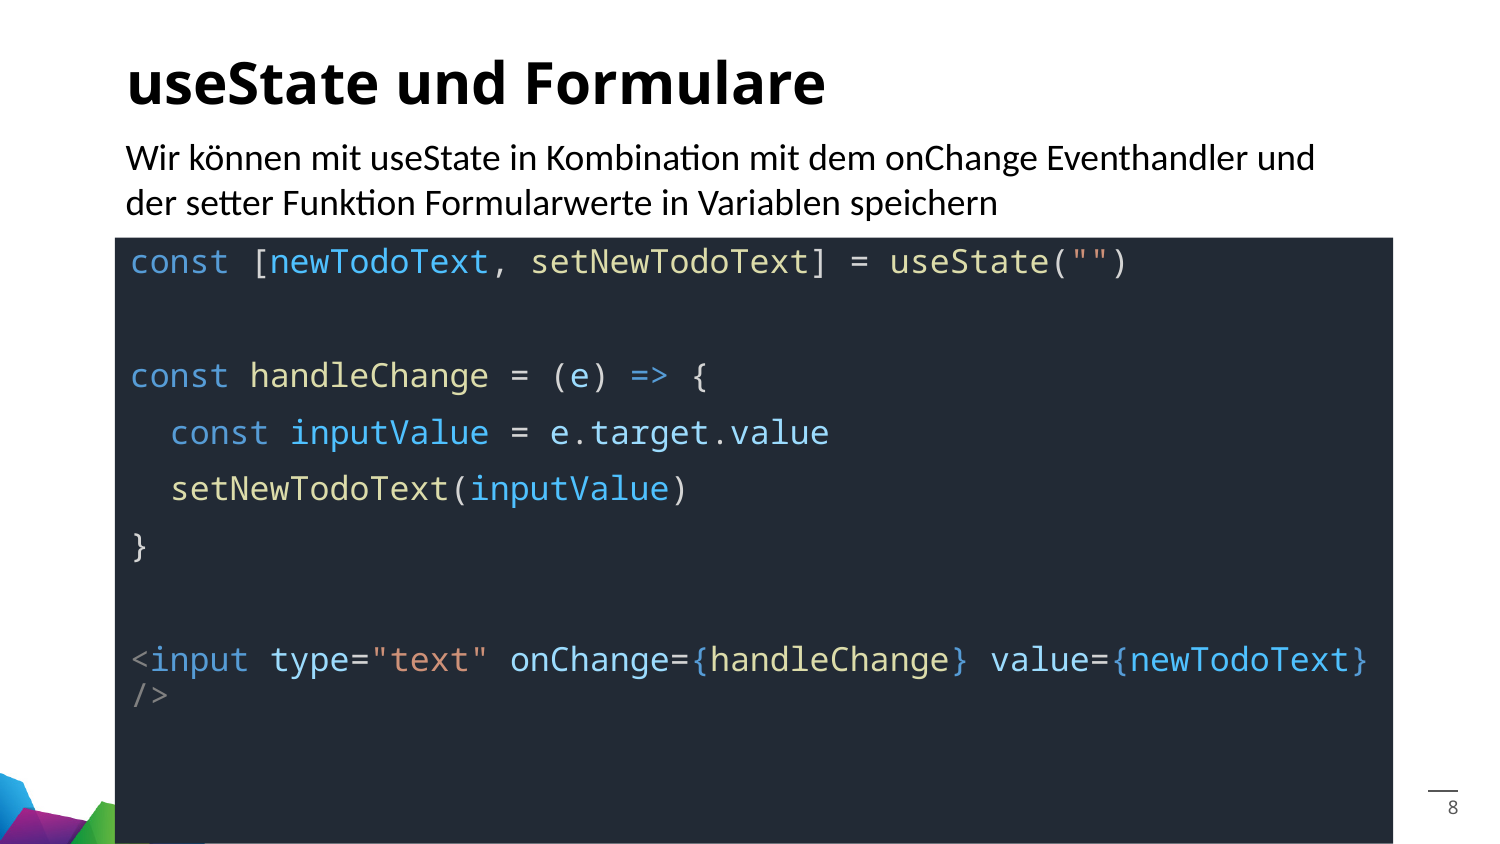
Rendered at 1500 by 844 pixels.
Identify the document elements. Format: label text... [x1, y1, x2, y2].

picture [0, 767, 114, 844]
text_box Wir können mit useState in Kombination mit dem onChange Eventhandler und der setter Funktion Formularwerte in Variablen speichern [110, 125, 1390, 231]
title useState und Formulare [111, 38, 1390, 124]
text_box const [newTodoText, setNewTodoText] = useState("") const handleChange = (e) => { const inputValue = e.target.value setNewTodoText(inputValue) } <input type="text" onChange={handleChange} value={newTodoText} /> [114, 237, 1394, 844]
